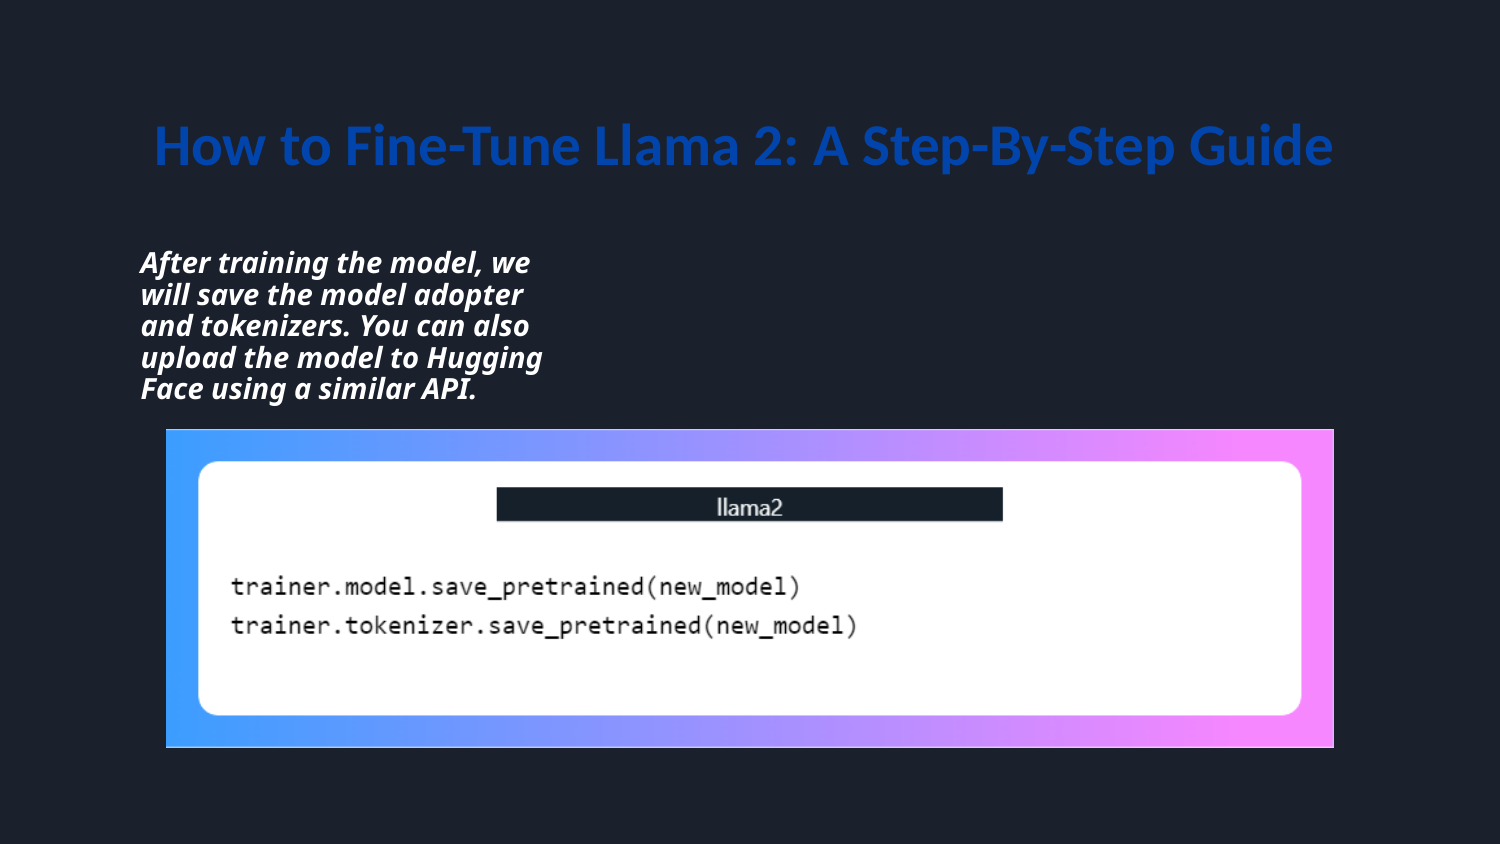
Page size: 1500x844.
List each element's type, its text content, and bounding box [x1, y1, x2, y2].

title How to Fine-Tune Llama 2: A Step-By-Step Guide [143, 84, 1437, 207]
picture [166, 429, 1334, 749]
list After training the model, we will save the model adopter and tokenizers. You can also upload the model to Hugging Face using a similar API. [129, 243, 559, 801]
